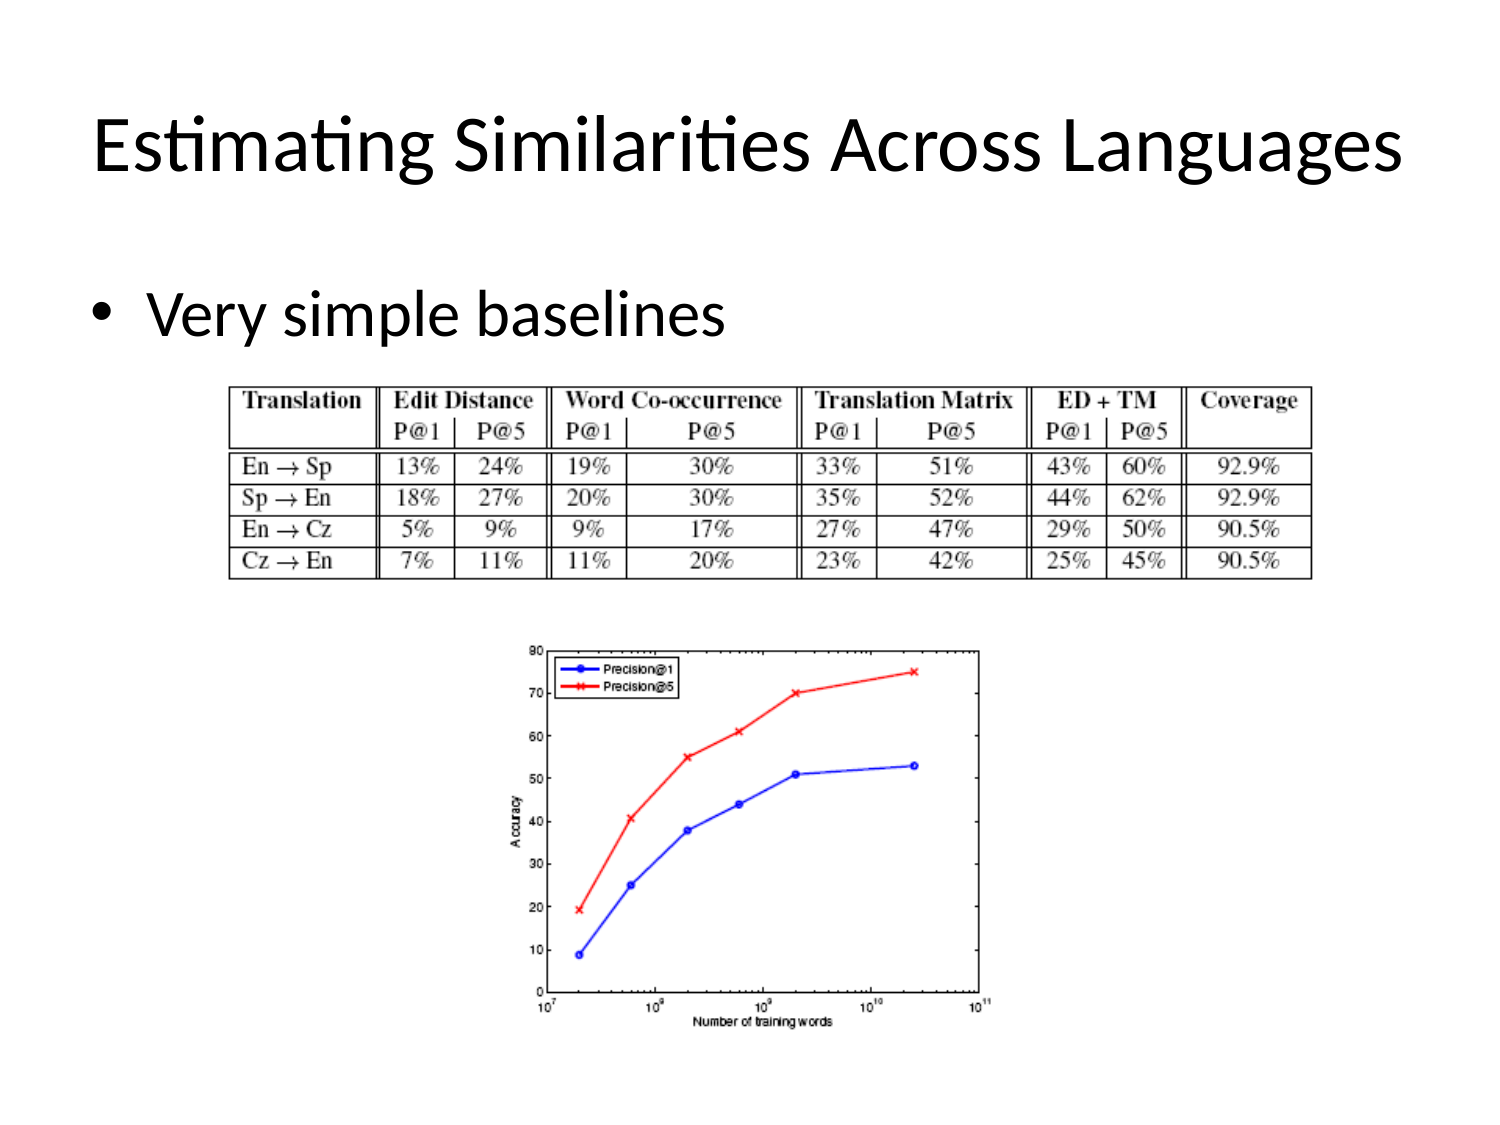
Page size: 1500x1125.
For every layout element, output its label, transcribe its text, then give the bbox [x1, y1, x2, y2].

picture [491, 624, 1008, 1040]
picture [207, 374, 1326, 594]
list Very simple baselines [75, 262, 1425, 1005]
title Estimating Similarities Across Languages [75, 45, 1425, 233]
